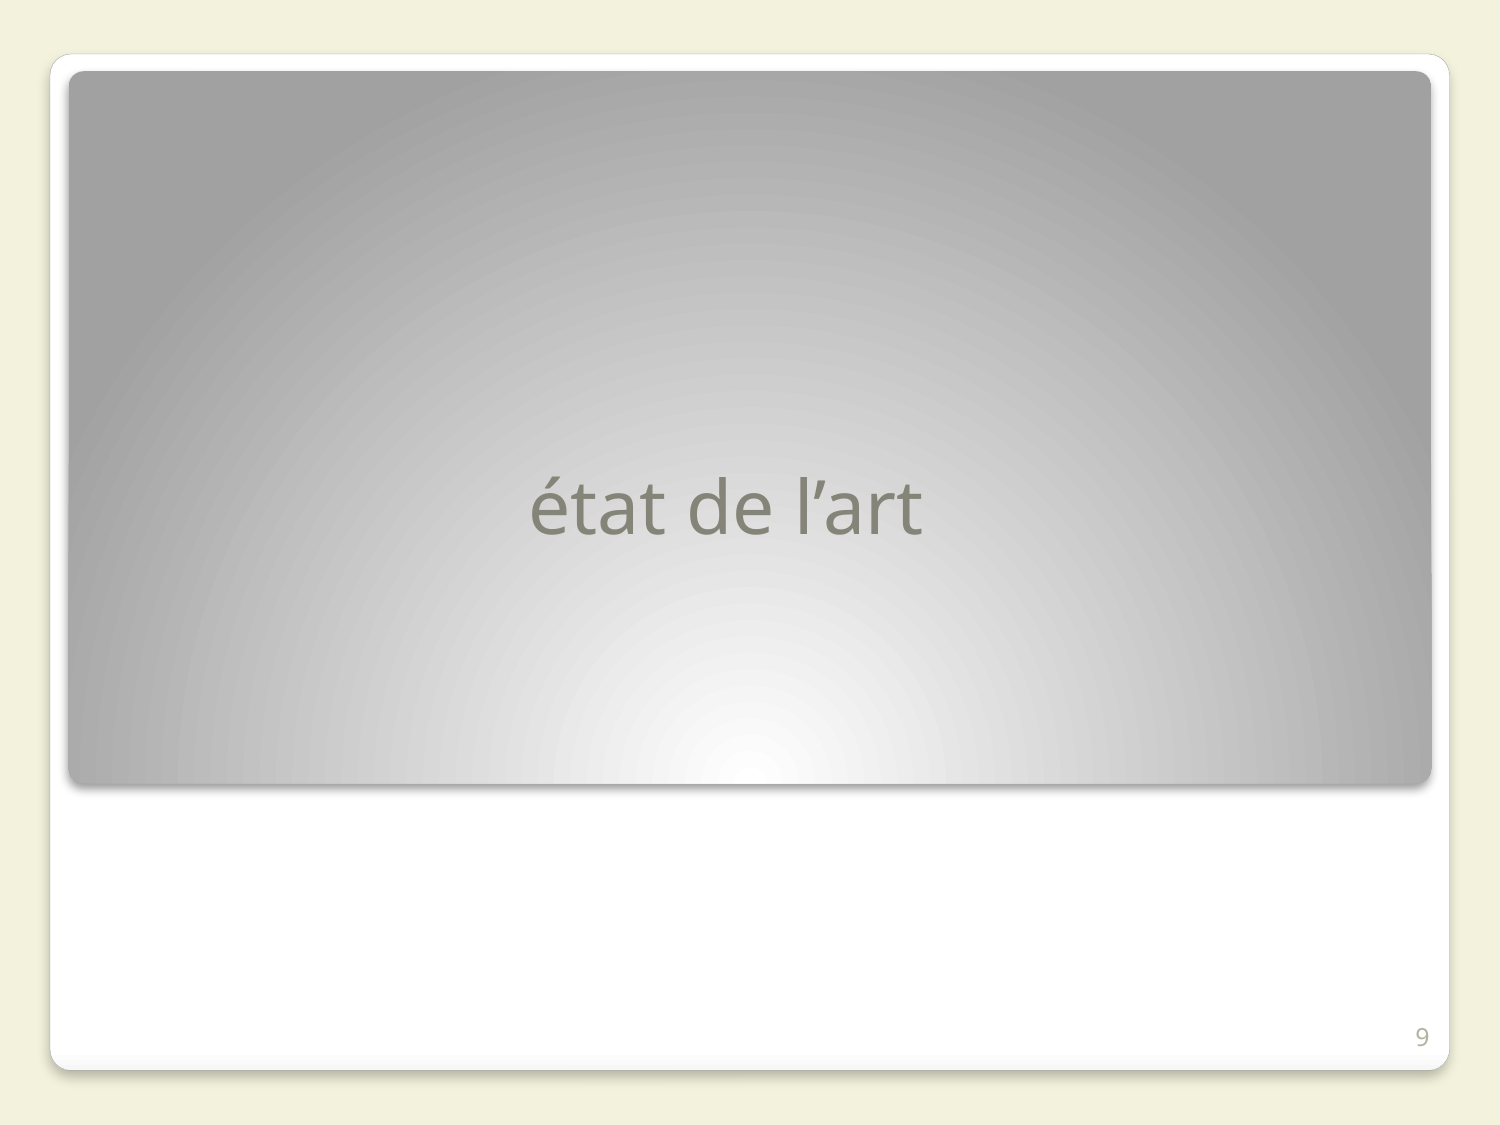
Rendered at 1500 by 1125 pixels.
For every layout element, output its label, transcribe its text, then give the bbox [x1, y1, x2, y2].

title état de l’art [88, 326, 1364, 550]
slide_number 9 [1369, 1002, 1445, 1063]
